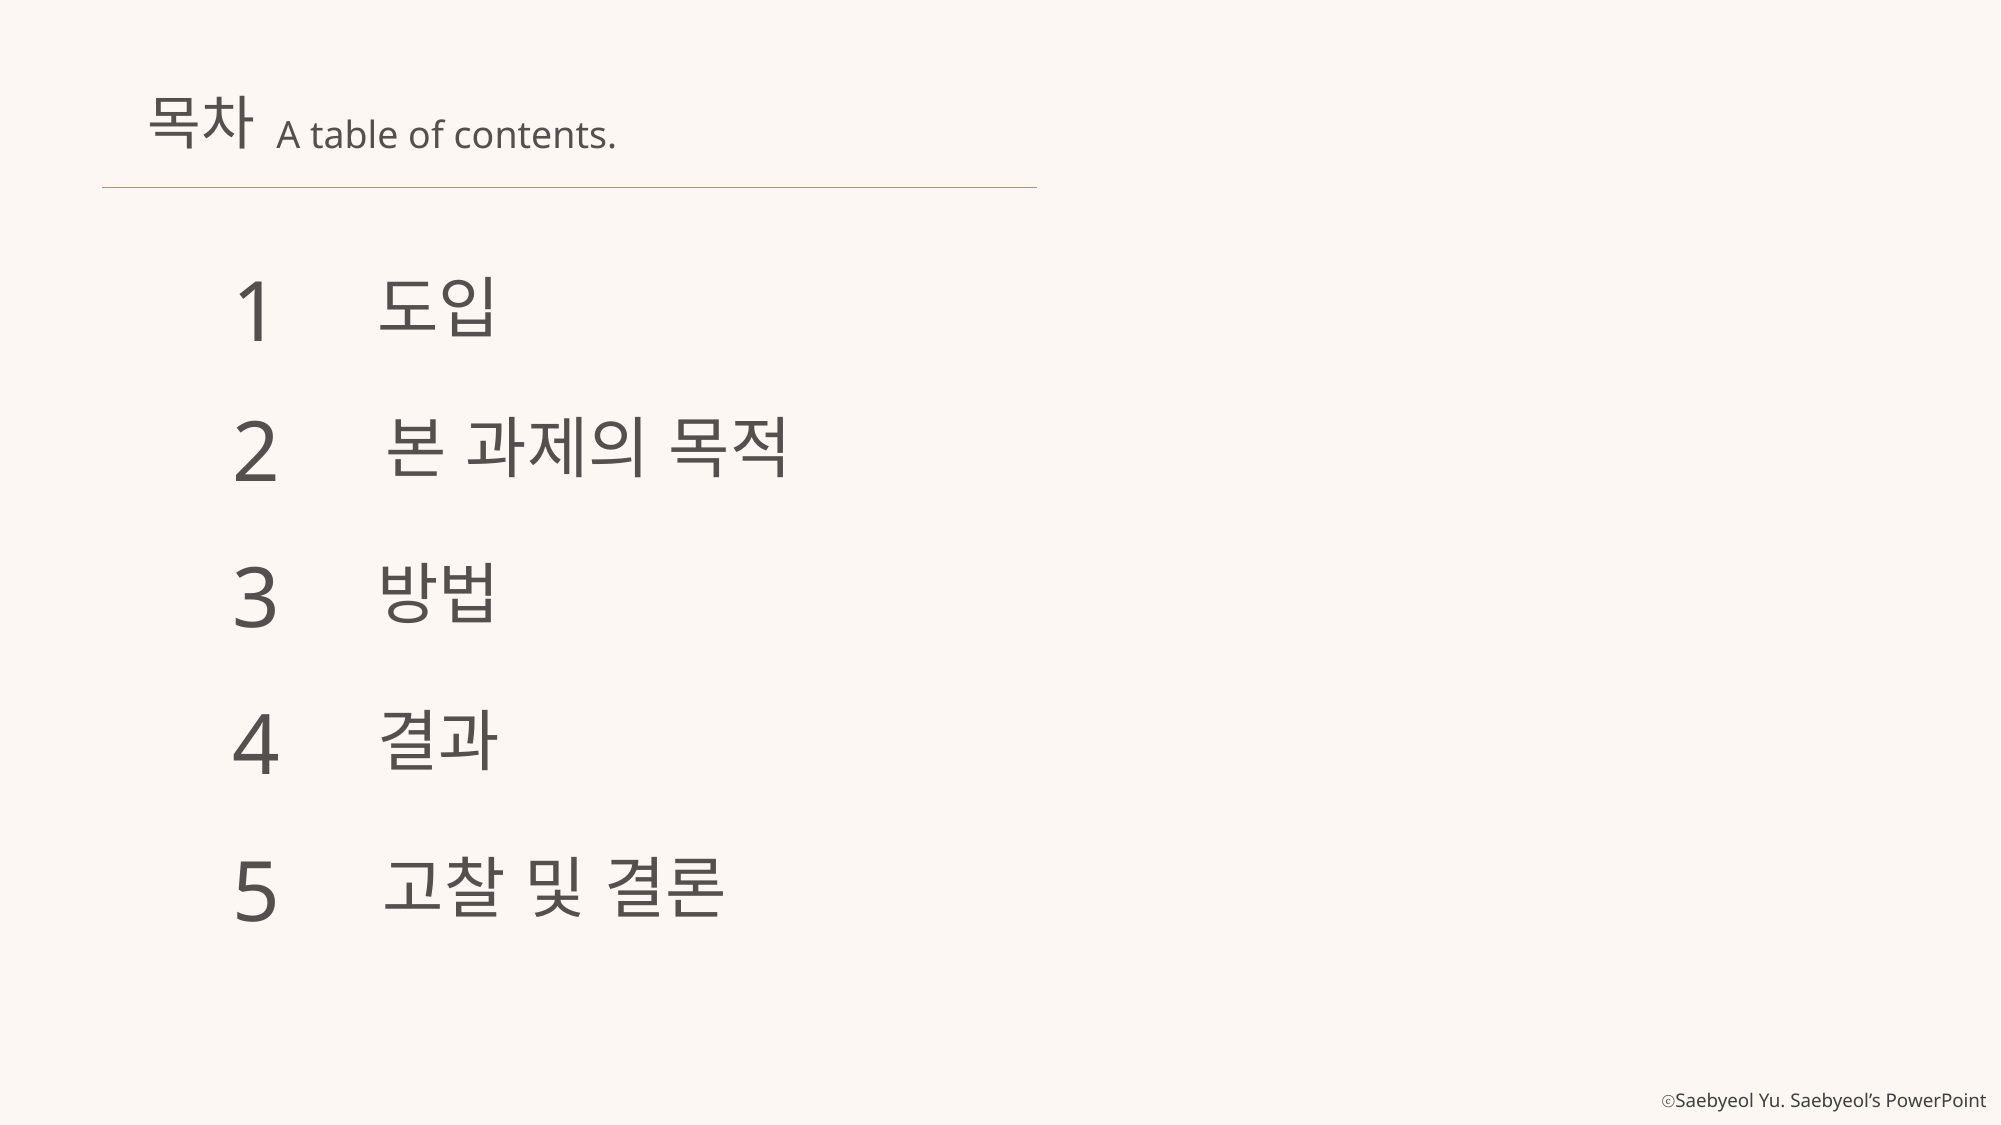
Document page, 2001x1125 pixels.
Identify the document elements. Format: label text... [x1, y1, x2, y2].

text_box 1 [217, 250, 295, 366]
text_box 방법 [362, 544, 516, 640]
text_box 3 [217, 537, 295, 652]
text_box 4 [217, 683, 295, 799]
text_box 고찰 및 결론 [367, 837, 743, 933]
text_box 5 [217, 830, 295, 946]
text_box 결과 [362, 691, 516, 787]
text_box 2 [217, 390, 295, 506]
text_box 도입 [362, 258, 516, 353]
text_box 본 과제의 목적 [370, 398, 808, 493]
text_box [133, 78, 624, 165]
